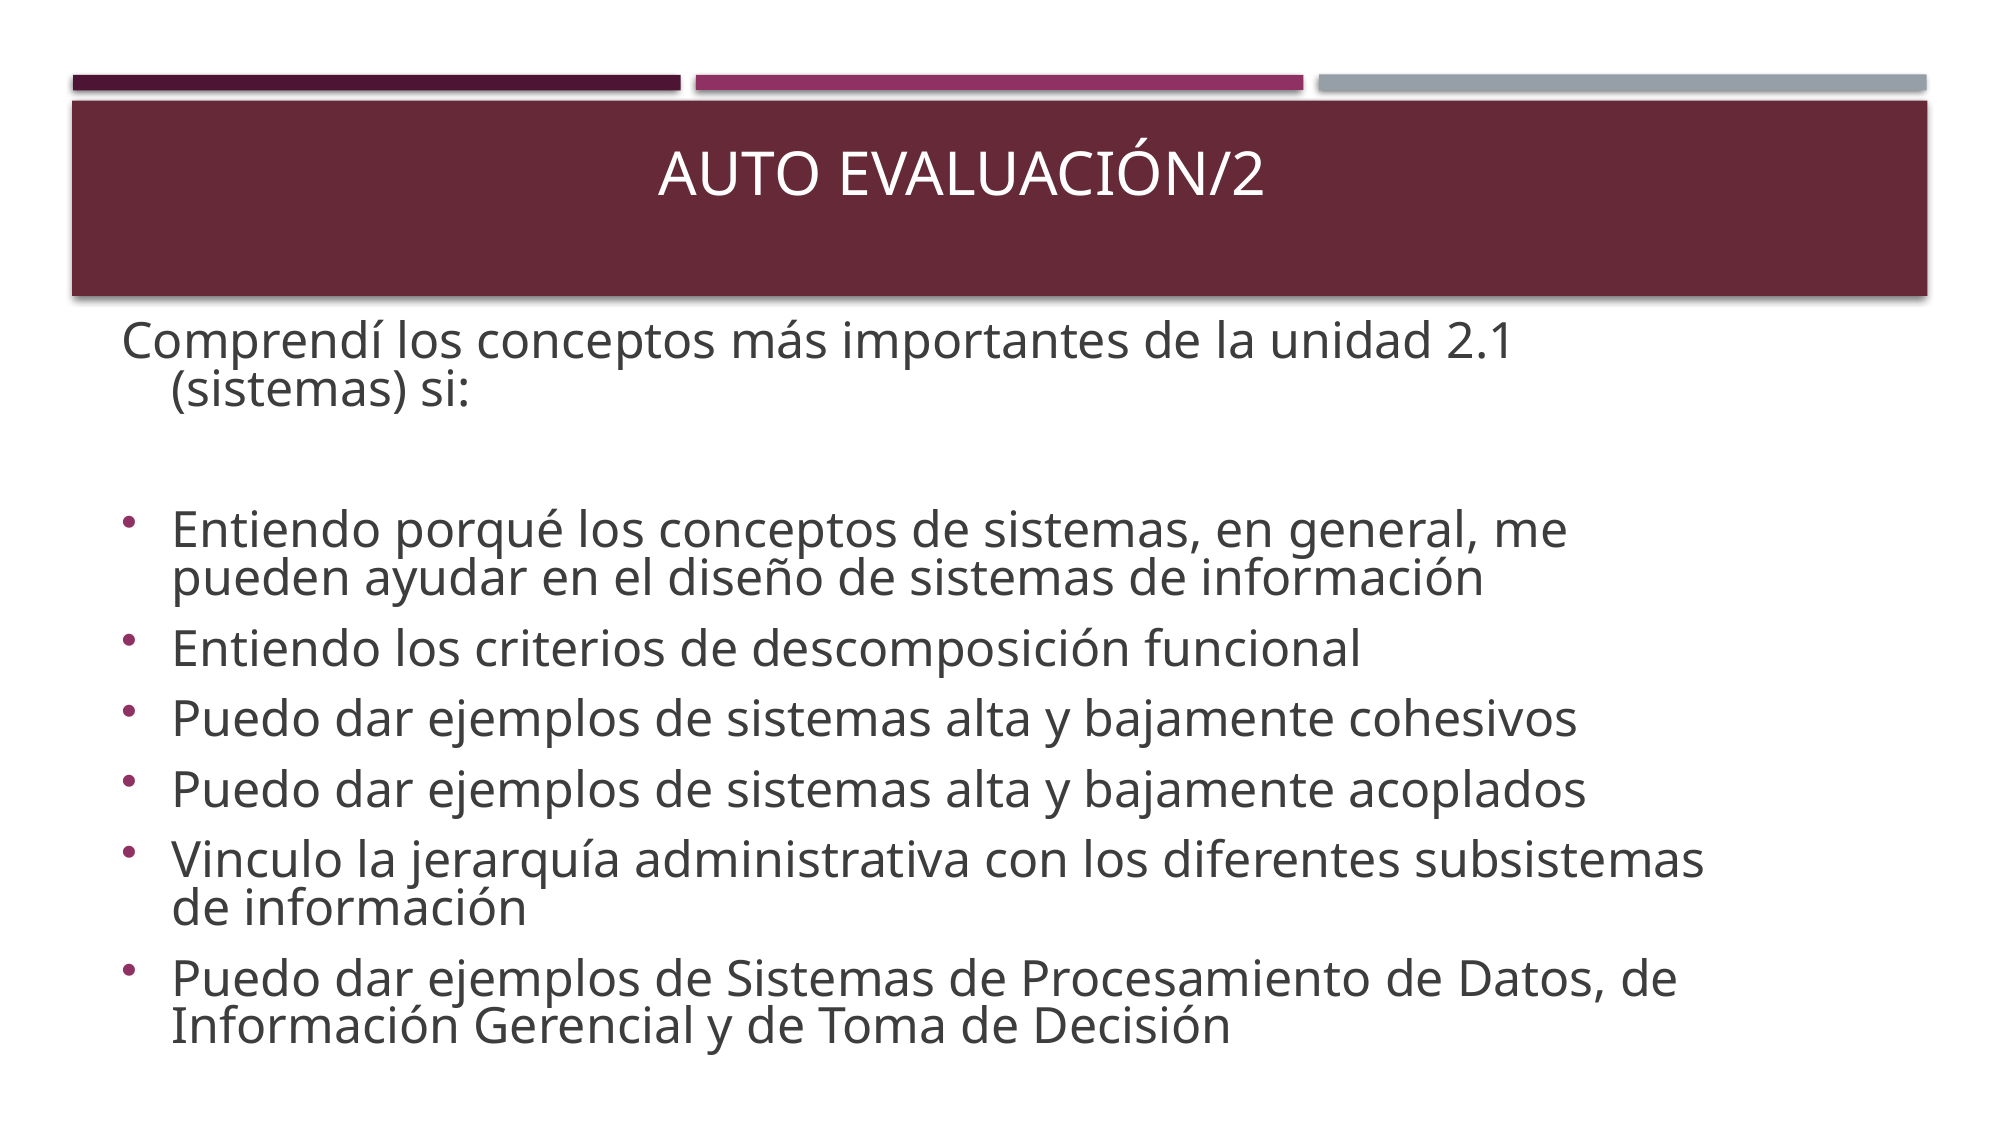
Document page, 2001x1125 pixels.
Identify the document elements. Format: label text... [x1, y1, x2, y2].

title Auto evaluación/2 [325, 126, 1601, 216]
list Comprendí los conceptos más importantes de la unidad 2.1 (sistemas) si: Entiendo porqué los conceptos de sistemas, en general, me pueden ayudar en el diseño de sistemas de información Entiendo los criterios de descomposición funcional Puedo dar ejemplos de sistemas alta y bajamente cohesivos Puedo dar ejemplos de sistemas alta y bajamente acoplados Vinculo la jerarquía administrativa con los diferentes subsistemas de información Puedo dar ejemplos de Sistemas de Procesamiento de Datos, de Información Gerencial y de Toma de Decisión [106, 373, 1772, 1072]
